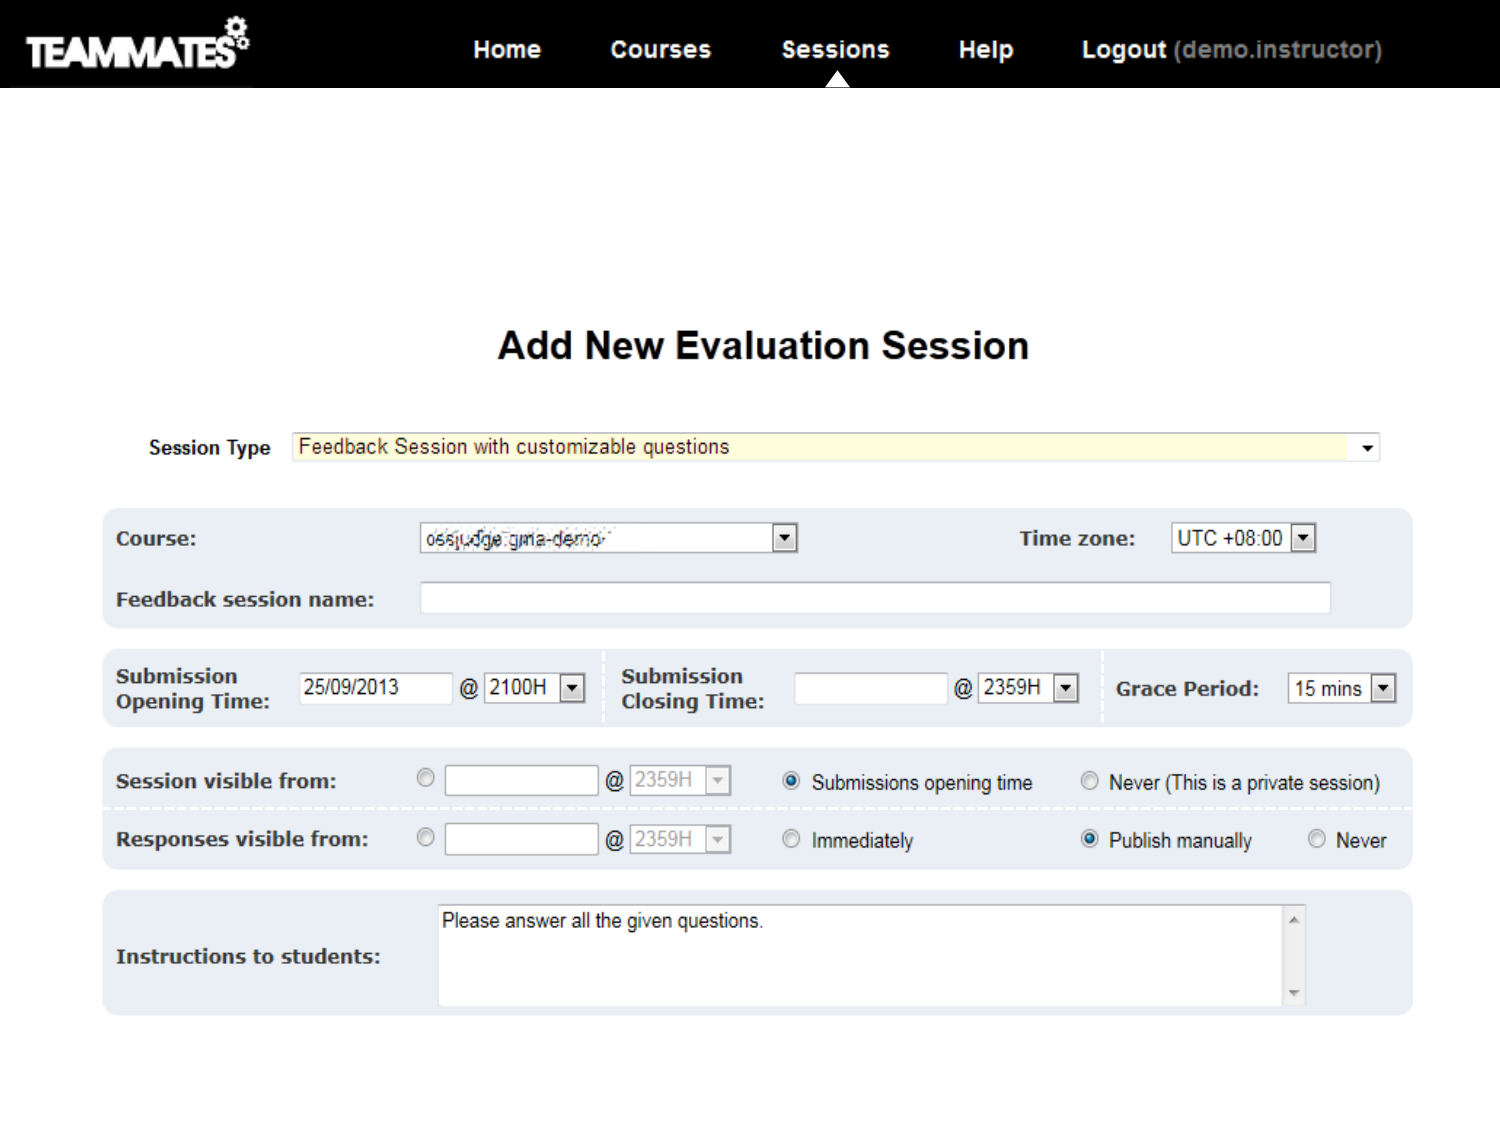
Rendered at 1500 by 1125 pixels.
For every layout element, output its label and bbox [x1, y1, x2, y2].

picture [0, 0, 1500, 88]
text_box [74, 487, 1438, 1026]
picture [0, 313, 1500, 488]
